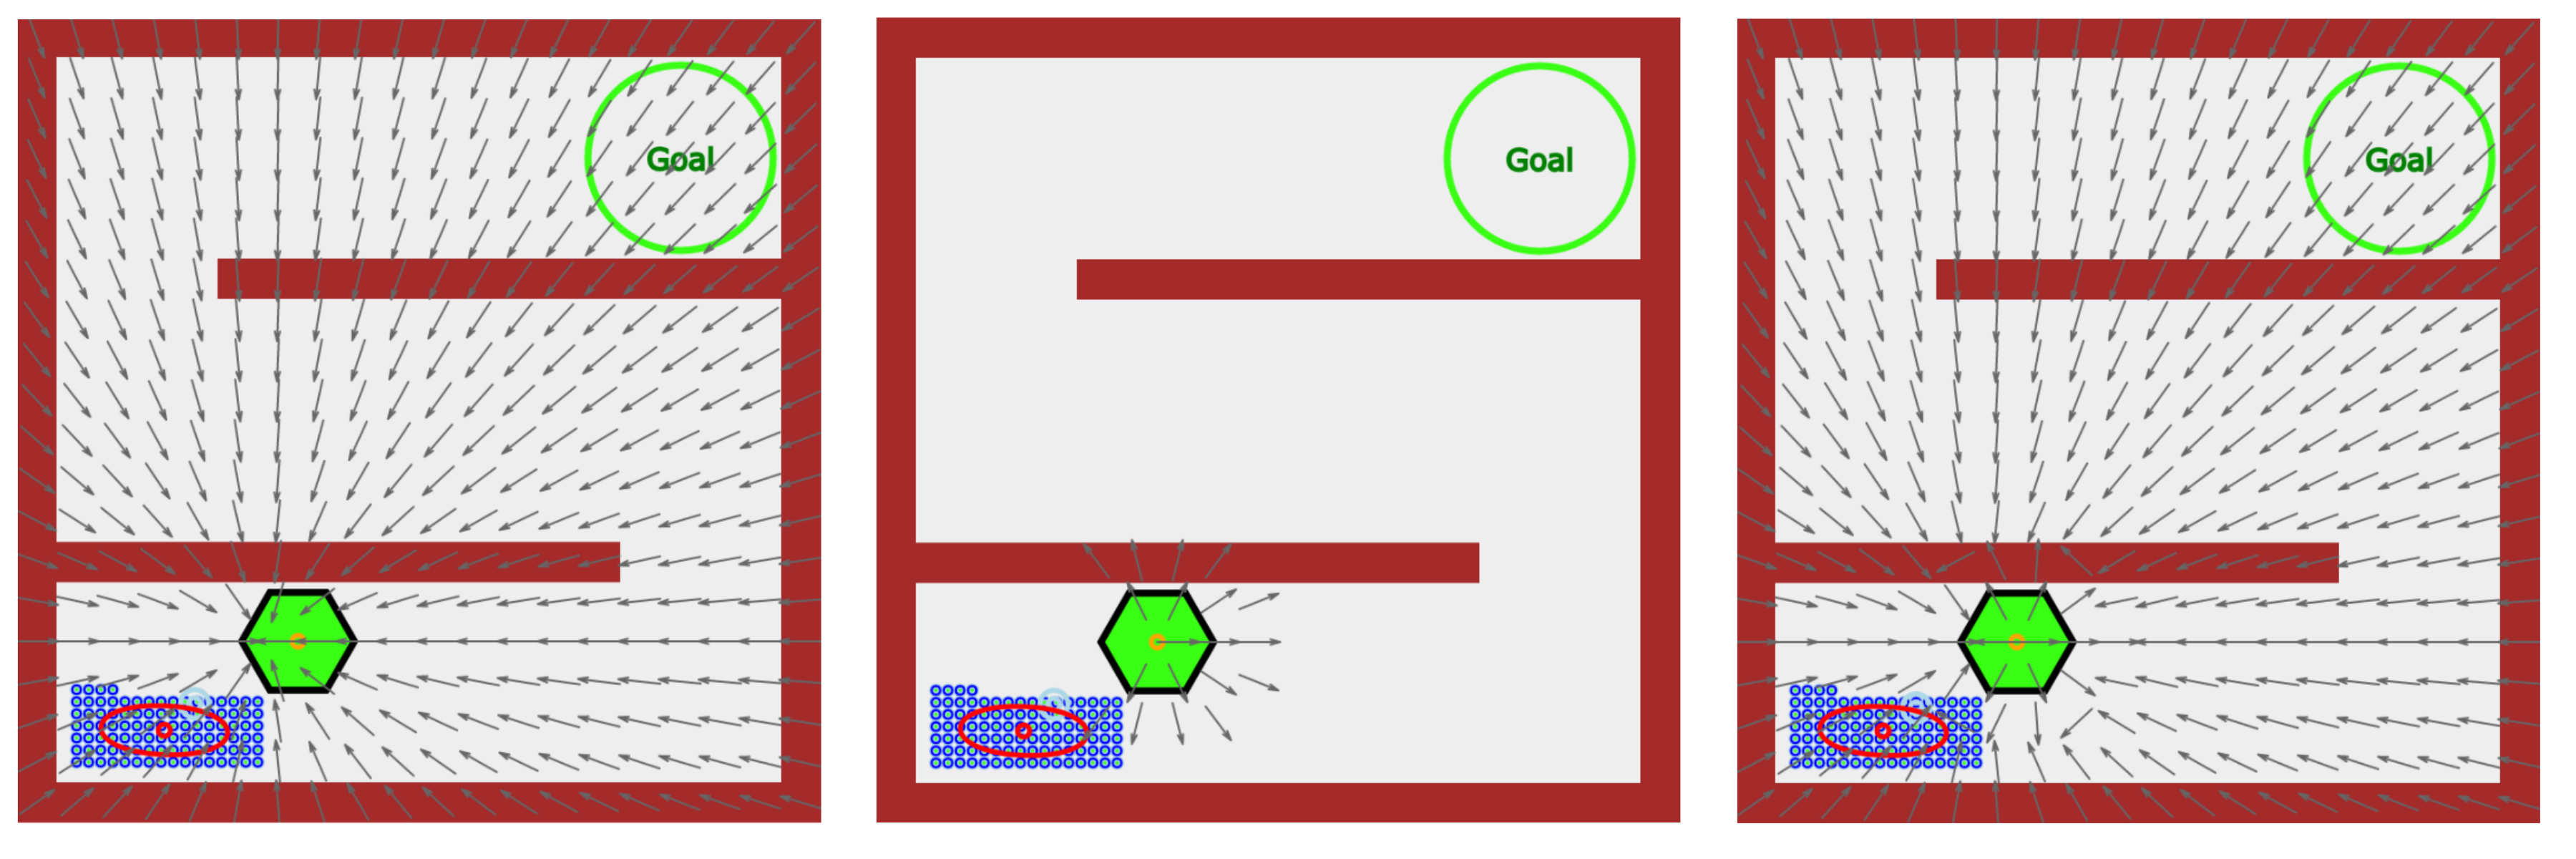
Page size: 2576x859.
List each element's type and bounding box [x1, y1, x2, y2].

picture [17, 19, 822, 824]
picture [876, 17, 1681, 823]
picture [1737, 18, 2541, 824]
